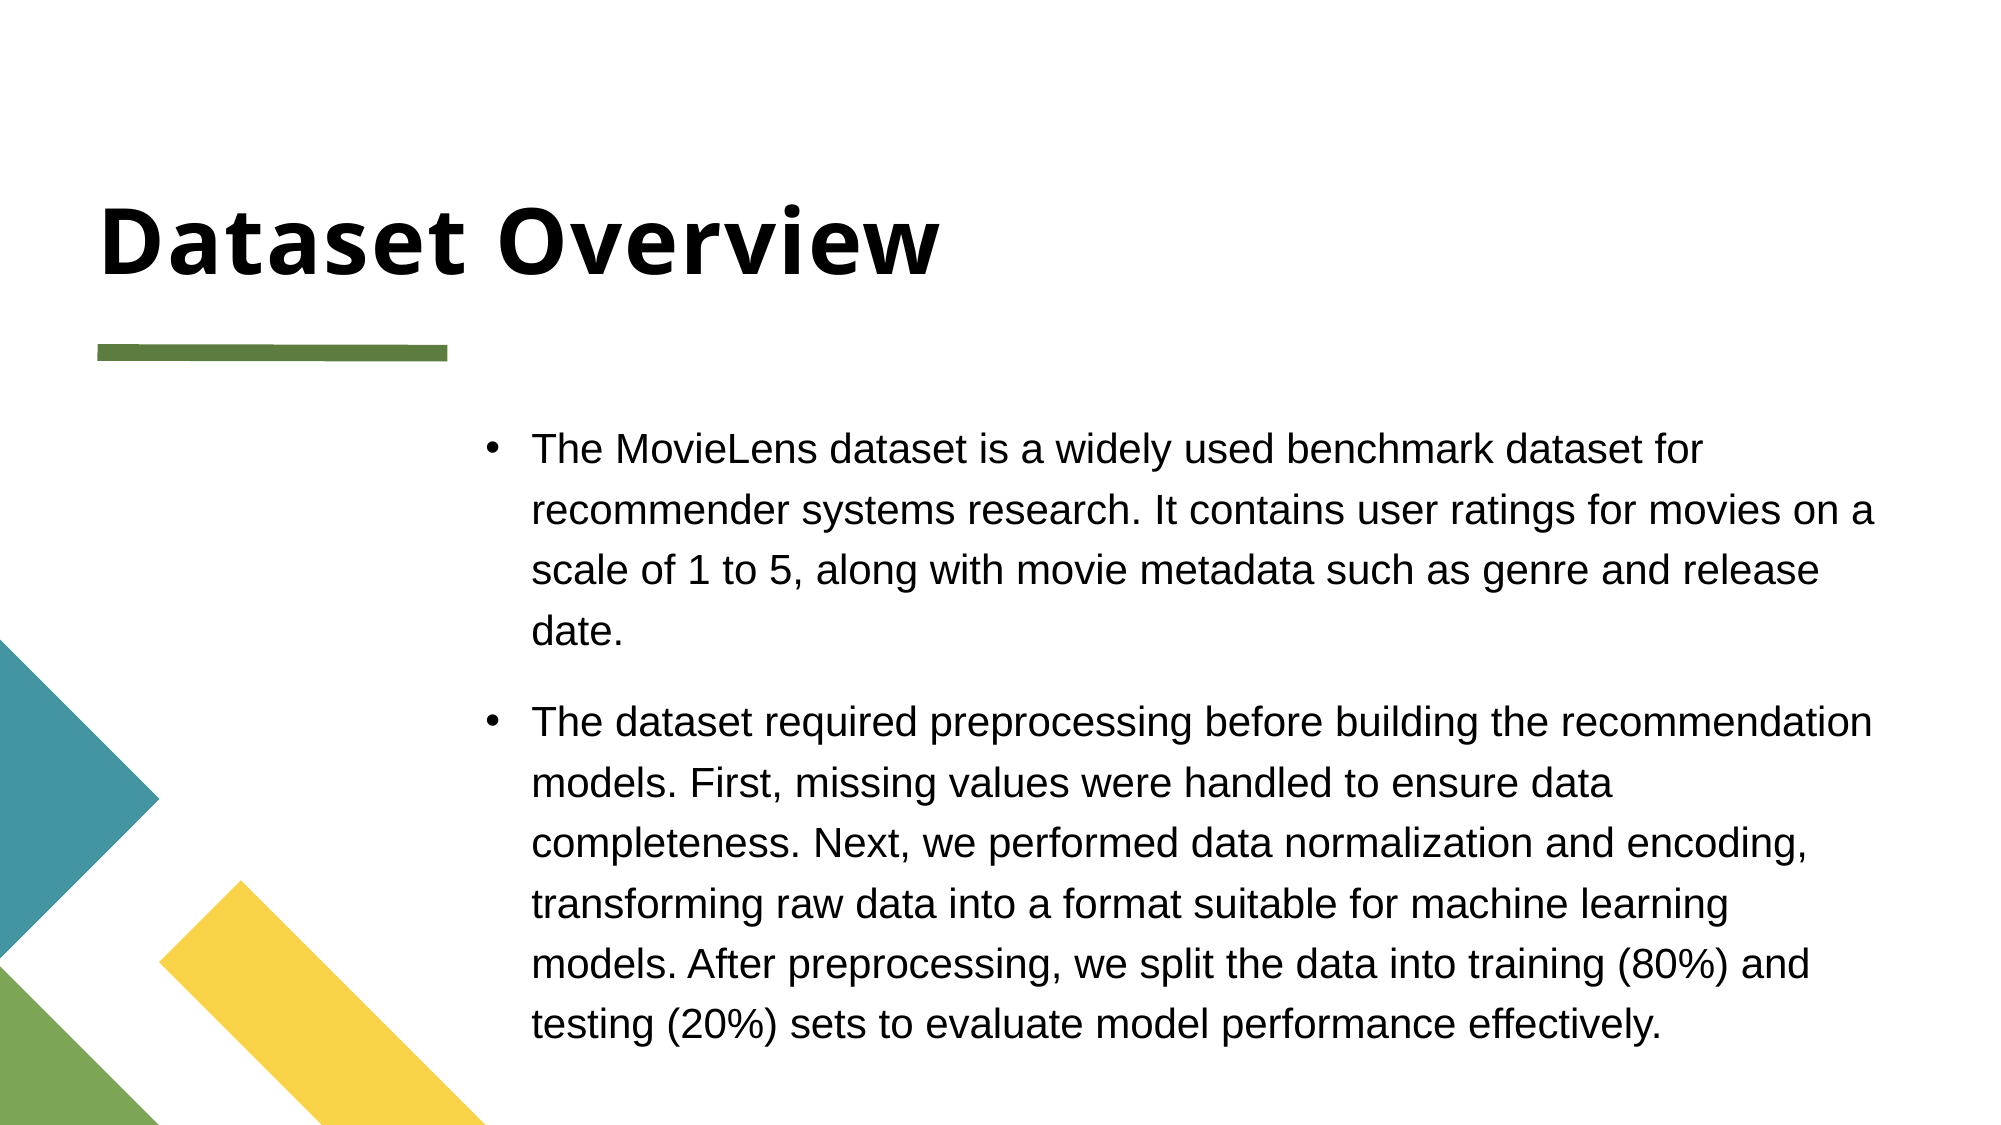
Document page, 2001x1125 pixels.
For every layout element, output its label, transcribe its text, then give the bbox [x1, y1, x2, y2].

list The MovieLens dataset is a widely used benchmark dataset for recommender systems research. It contains user ratings for movies on a scale of 1 to 5, along with movie metadata such as genre and release date. The dataset required preprocessing before building the recommendation models. First, missing values were handled to ensure data completeness. Next, we performed data normalization and encoding, transforming raw data into a format suitable for machine learning models. After preprocessing, we split the data into training (80%) and testing (20%) sets to evaluate model performance effectively. [485, 374, 1882, 1054]
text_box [0, 639, 486, 1125]
title Dataset Overview [97, 16, 1882, 293]
